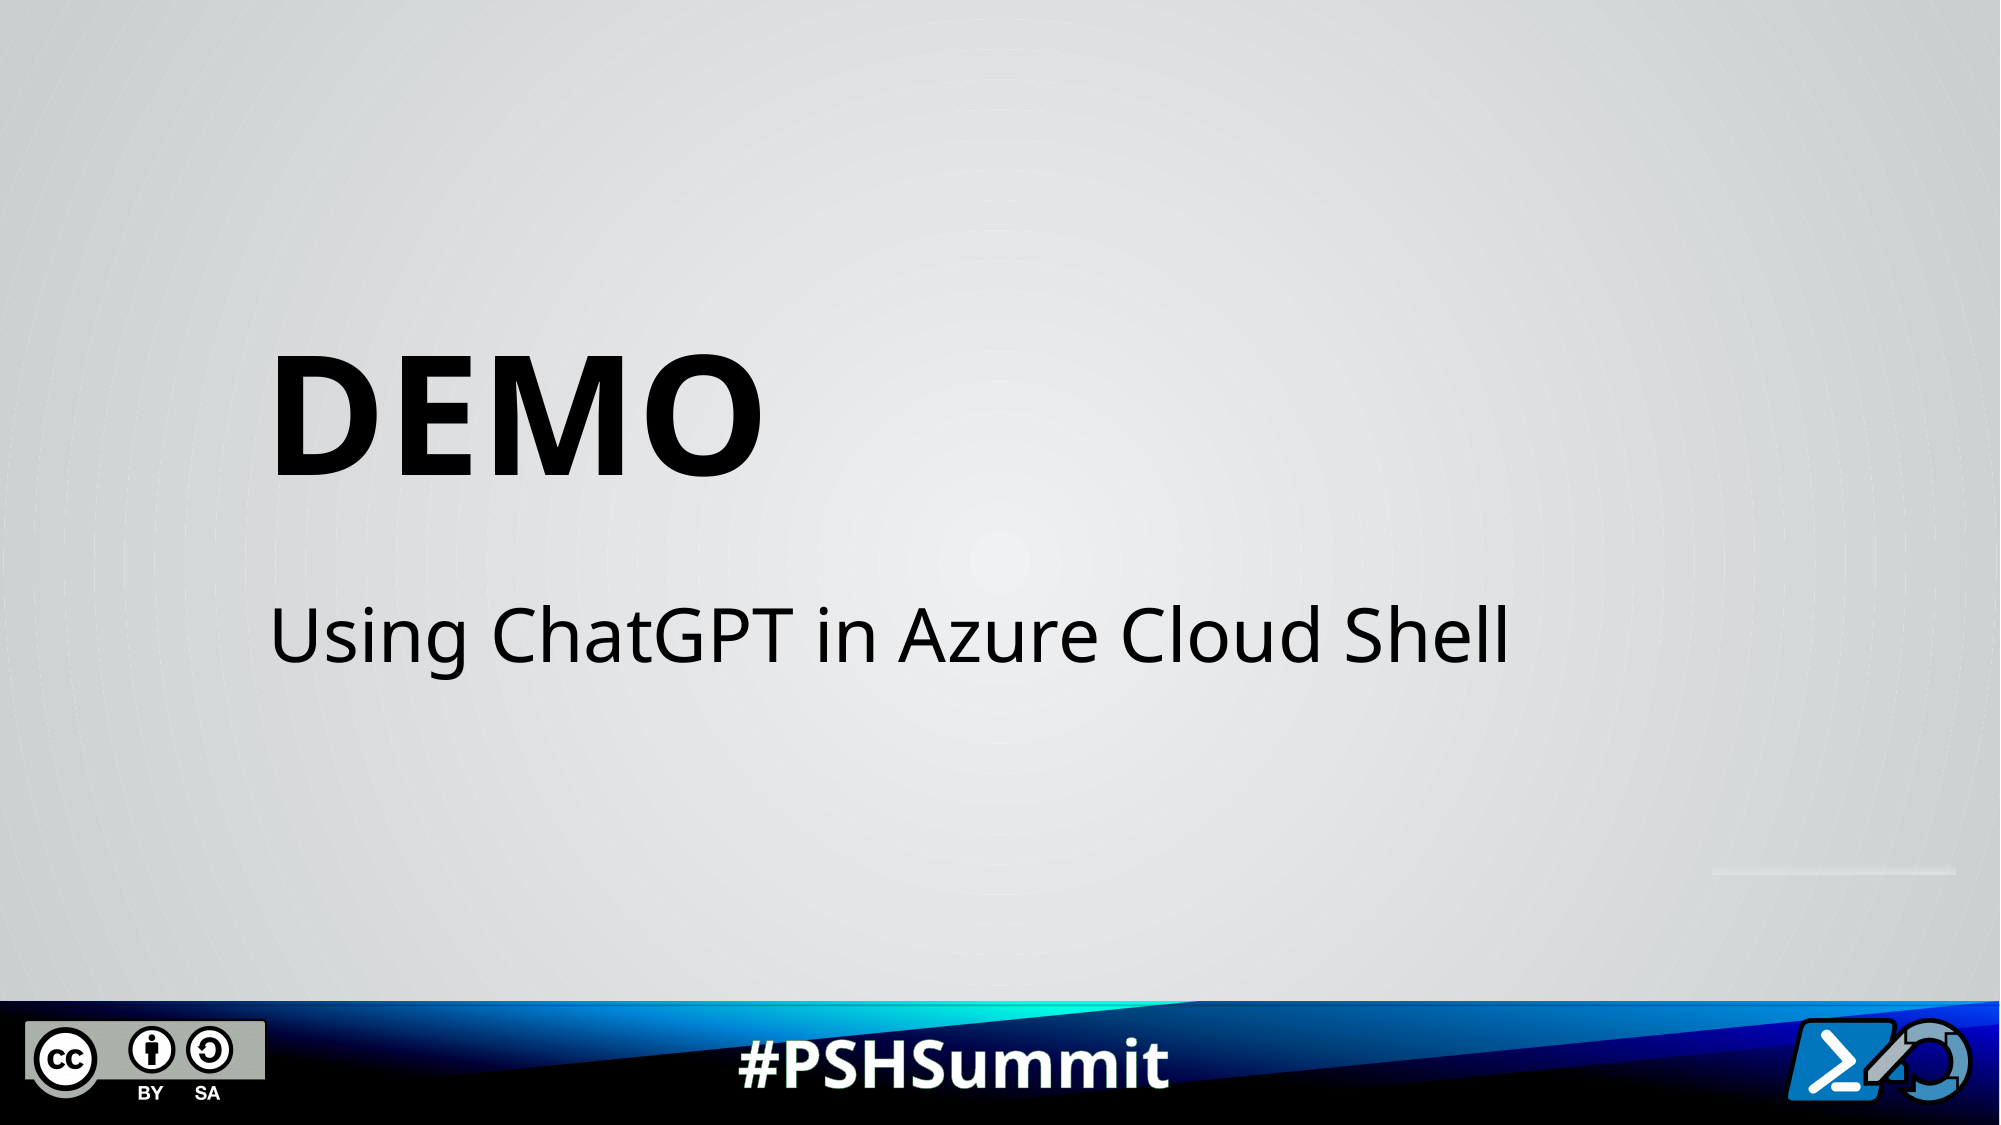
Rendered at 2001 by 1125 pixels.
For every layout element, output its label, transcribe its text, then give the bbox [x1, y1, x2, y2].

picture [0, 1001, 1999, 1125]
list Using ChatGPT in Azure Cloud Shell [253, 562, 1598, 898]
